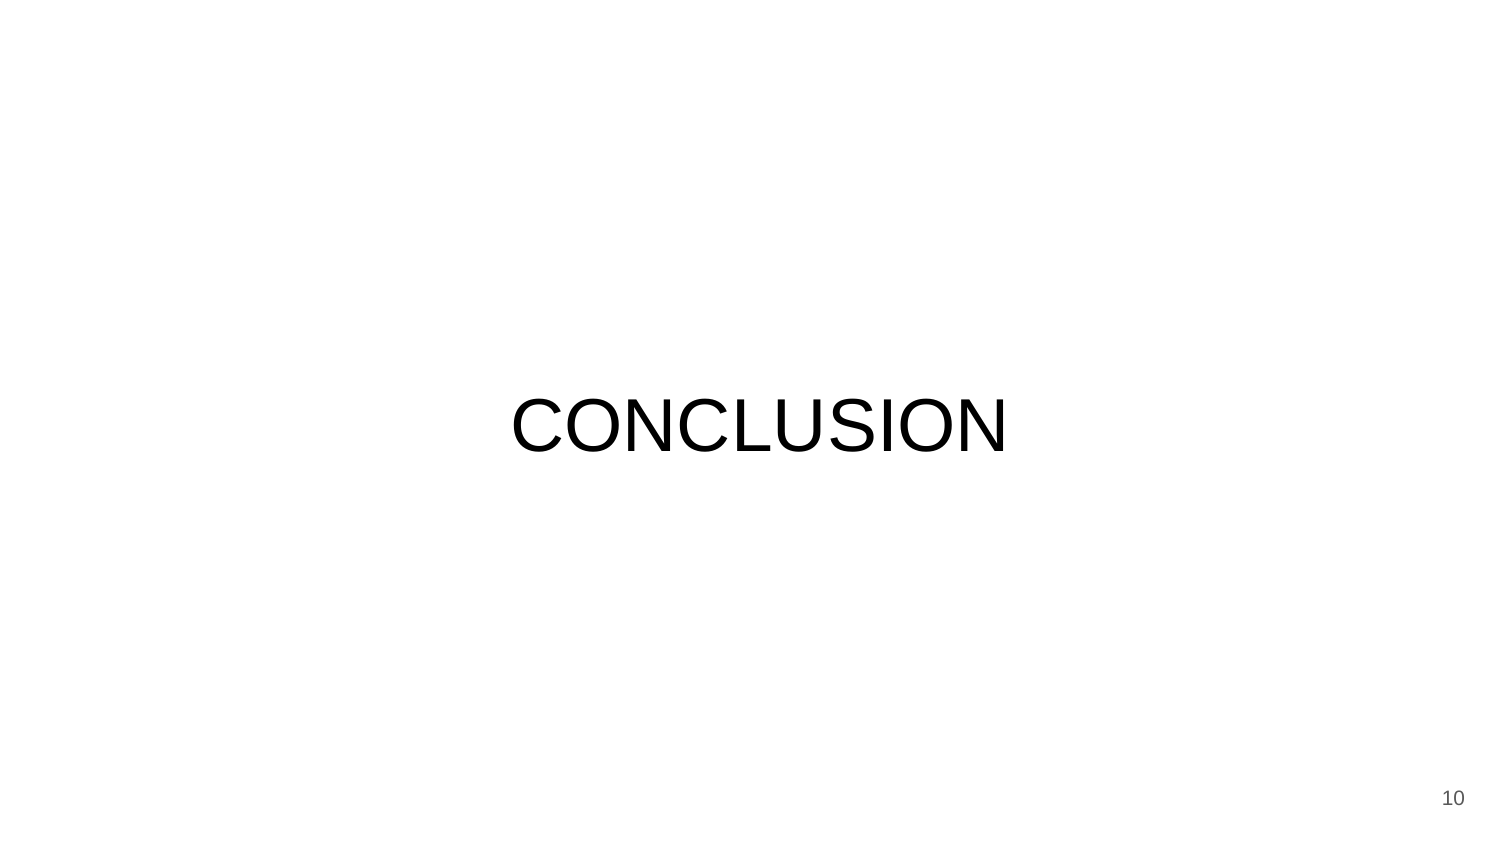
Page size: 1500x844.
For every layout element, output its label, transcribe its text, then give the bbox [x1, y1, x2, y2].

slide_number ‹#› [1389, 764, 1480, 830]
title CONCLUSION [51, 352, 1449, 491]
